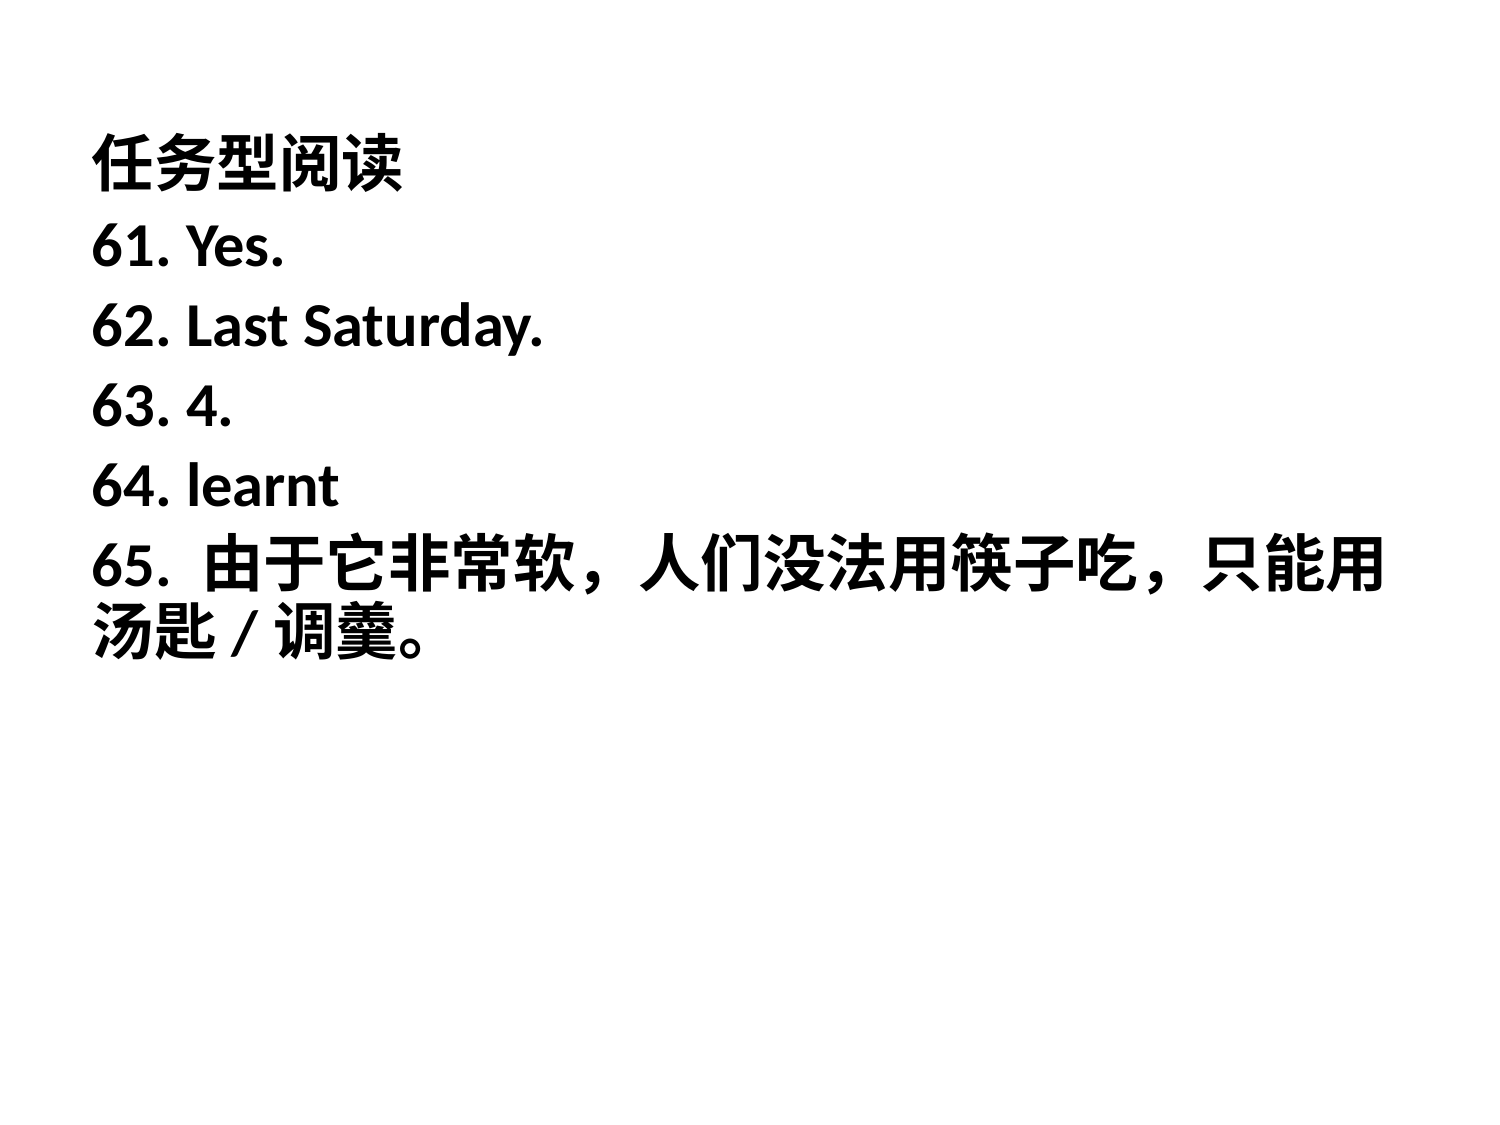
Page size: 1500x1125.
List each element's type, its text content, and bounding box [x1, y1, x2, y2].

list 任务型阅读 61. Yes. 62. Last Saturday. 63. 4. 64. learnt 65. 由于它非常软，人们没法用筷子吃，只能用汤匙/调羹。 [76, 125, 1427, 868]
